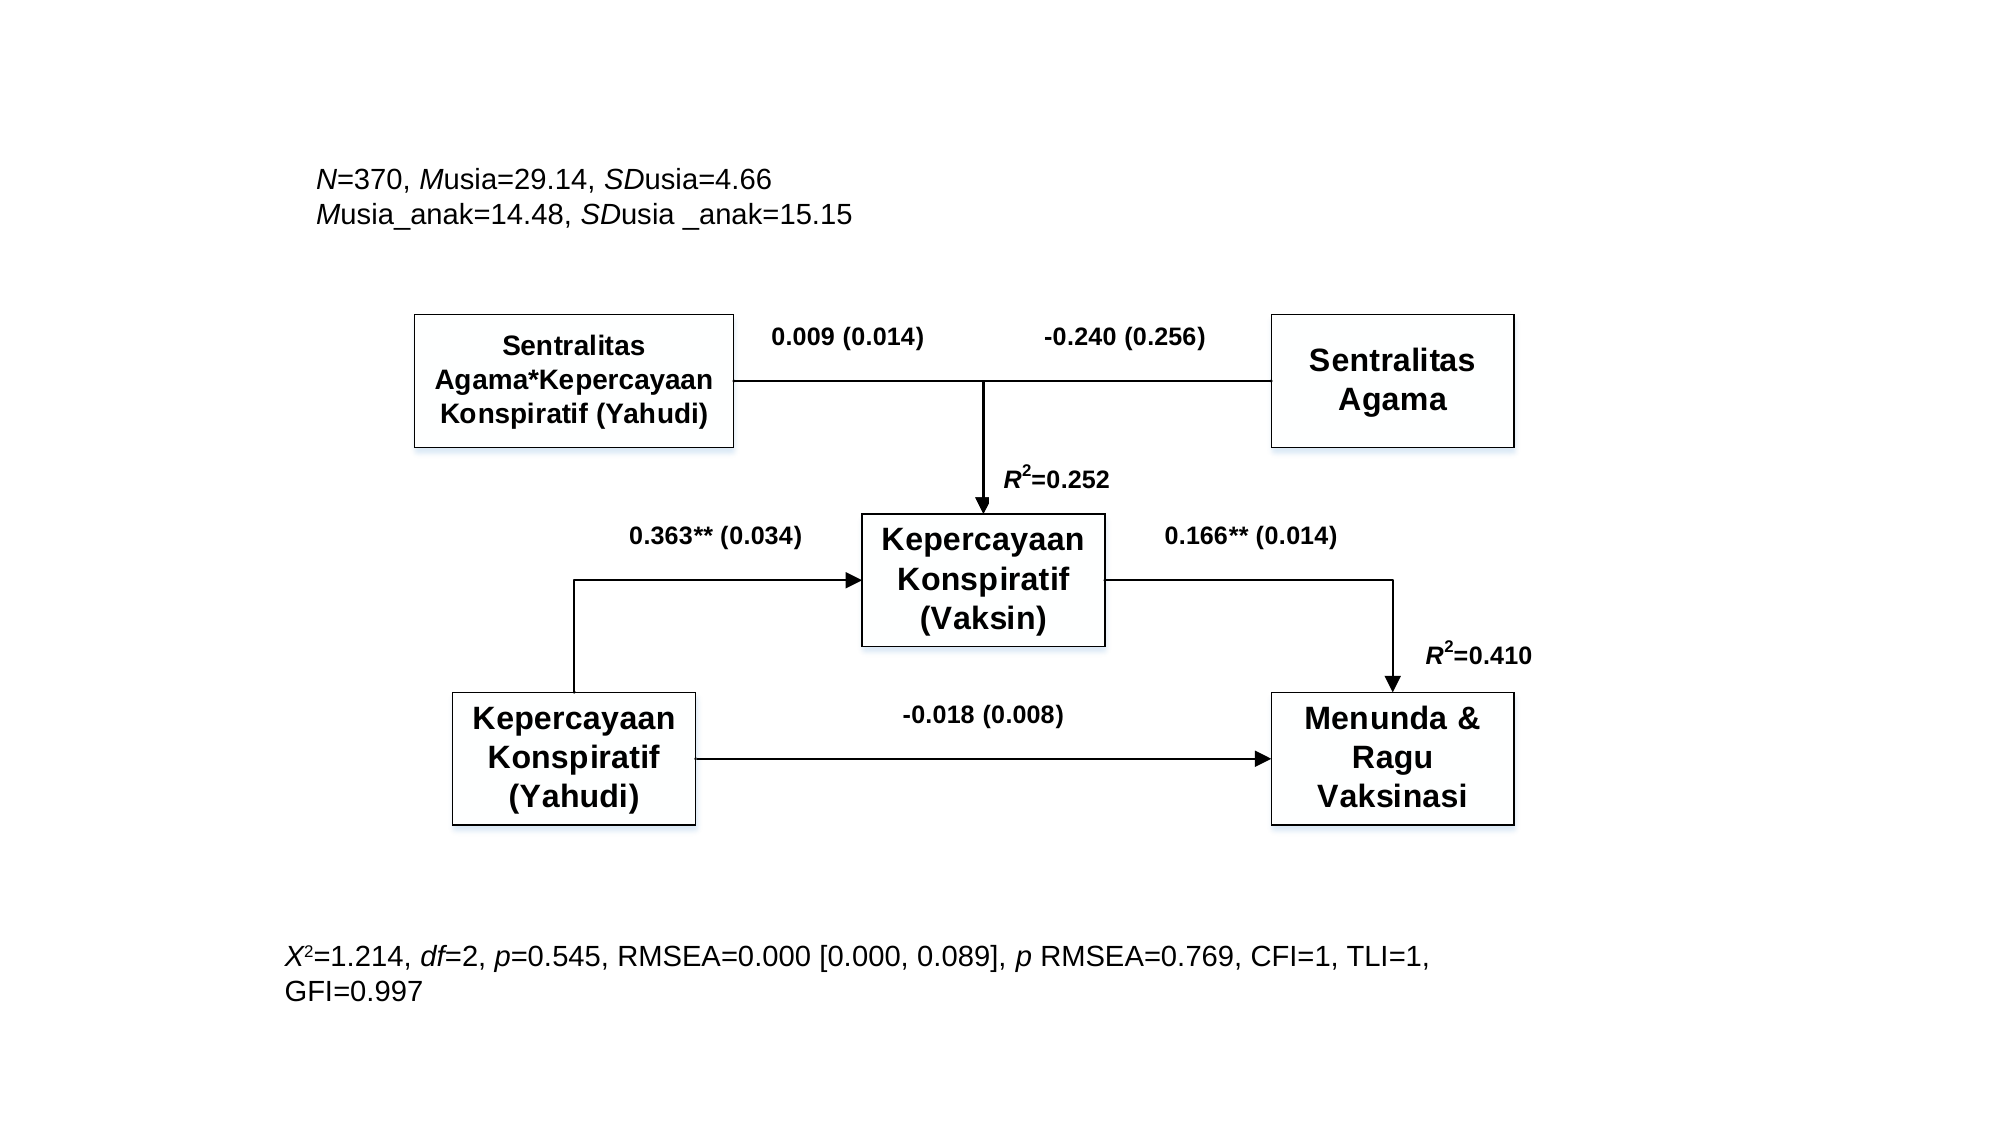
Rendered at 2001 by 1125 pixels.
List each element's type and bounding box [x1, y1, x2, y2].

text_box [269, 153, 1548, 1016]
